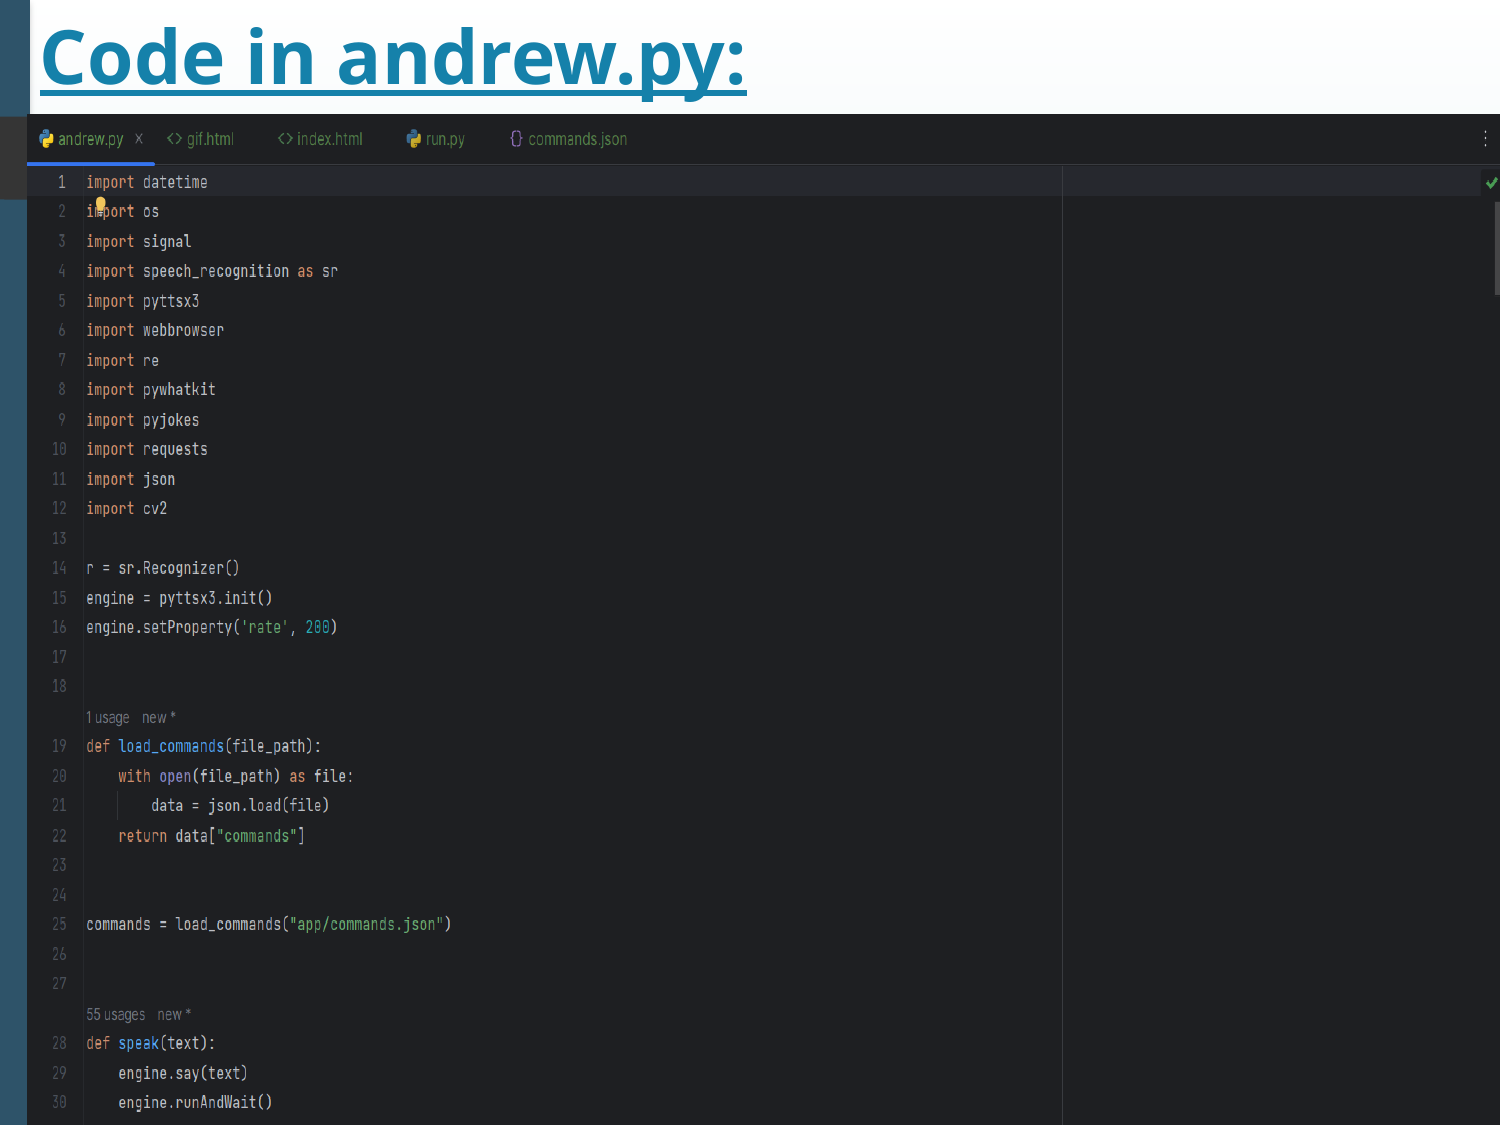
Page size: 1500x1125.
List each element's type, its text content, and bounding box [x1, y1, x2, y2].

picture [27, 114, 1500, 1125]
title Code in andrew.py: [24, 2, 1106, 117]
